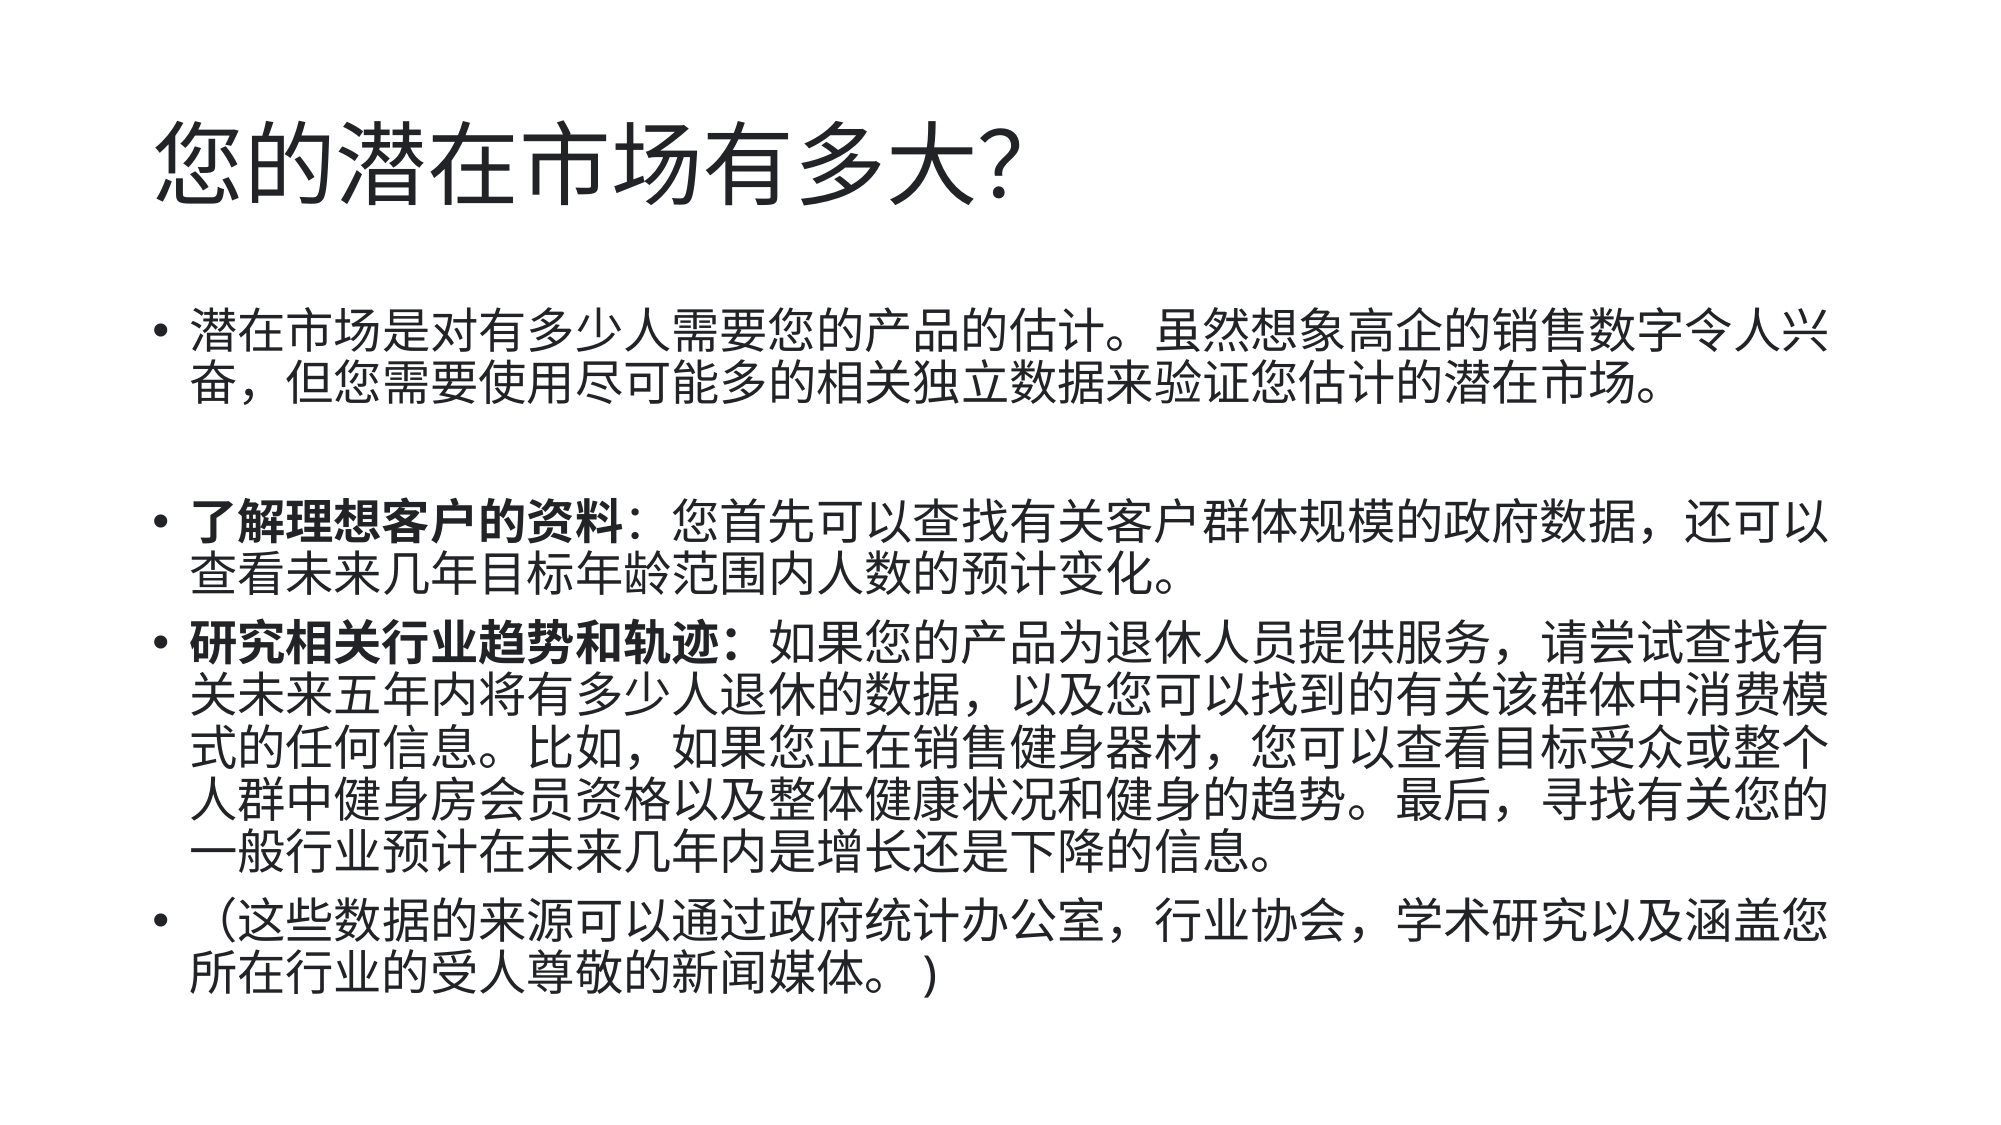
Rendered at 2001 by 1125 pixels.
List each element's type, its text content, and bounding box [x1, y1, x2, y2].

title 您的潜在市场有多大？ [137, 59, 1863, 278]
list 潜在市场是对有多少人需要您的产品的估计。虽然想象高企的销售数字令人兴奋，但您需要使用尽可能多的相关独立数据来验证您估计的潜在市场。 了解理想客户的资料：您首先可以查找有关客户群体规模的政府数据，还可以查看未来几年目标年龄范围内人数的预计变化。 研究相关行业趋势和轨迹：如果您的产品为退休人员提供服务，请尝试查找有关未来五年内将有多少人退休的数据，以及您可以找到的有关该群体中消费模式的任何信息。比如，如果您正在销售健身器材，您可以查看目标受众或整个人群中健身房会员资格以及整体健康状况和健身的趋势。最后，寻找有关您的一般行业预计在未来几年内是增长还是下降的信息。 （这些数据的来源可以通过政府统计办公室，行业协会，学术研究以及涵盖您所在行业的受人尊敬的新闻媒体。) [137, 299, 1863, 1014]
